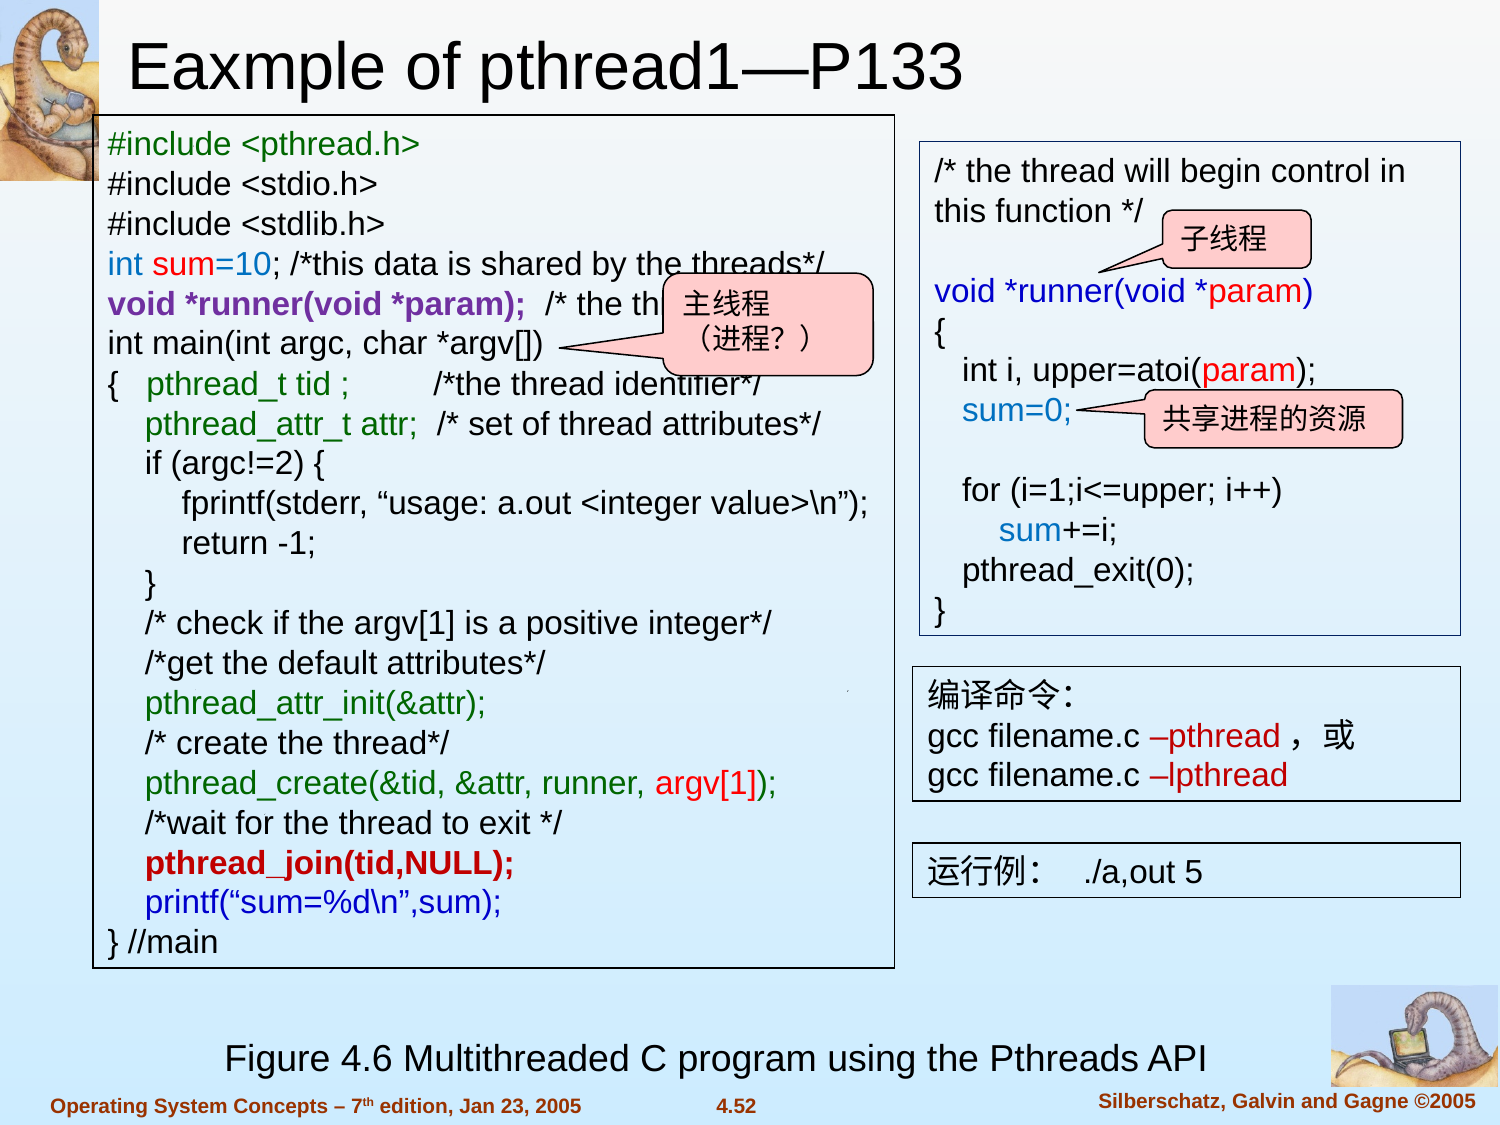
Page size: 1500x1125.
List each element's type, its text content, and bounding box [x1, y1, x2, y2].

text_box Figure 4.6 Multithreaded C program using the Pthreads API [209, 1027, 1312, 1087]
text_box 子线程 [1098, 210, 1312, 273]
text_box 运行例： ./a,out 5 [912, 842, 1461, 898]
text_box /* the thread will begin control in this function */ void *runner(void *param) { int i, upper=atoi(param); sum=0; for (i=1;i<=upper; i++) sum+=i; pthread_exit(0); } [919, 141, 1461, 636]
title Eaxmple of pthread1—P133 [112, 37, 1438, 111]
picture [1331, 985, 1498, 1087]
text_box #include <pthread.h> #include <stdio.h> #include <stdlib.h> int sum=10; /*this data is shared by the threads*/ void *runner(void *param); /* the thread*/ int main(int argc, char *argv[]) { pthread_t tid ; /*the thread identifier*/ pthread_attr_t attr; /* set of thread attributes*/ if (argc!=2) { fprintf(stderr, “usage: a.out <integer value>\n”); return -1; } /* check if the argv[1] is a positive integer*/ /*get the default attributes*/ pthread_attr_init(&attr); /* create the thread*/ pthread_create(&tid, &attr, runner, argv[1]); /*wait for the thread to exit */ pthread_join(tid,NULL); printf(“sum=%d\n”,sum); } //main [92, 114, 895, 968]
text_box 主线程 （进程？） [559, 273, 874, 376]
text_box 共享进程的资源 [1076, 389, 1403, 448]
text_box 编译命令： gcc filename.c –pthread，或 gcc filename.c –lpthread [912, 666, 1461, 801]
picture [0, 0, 99, 181]
